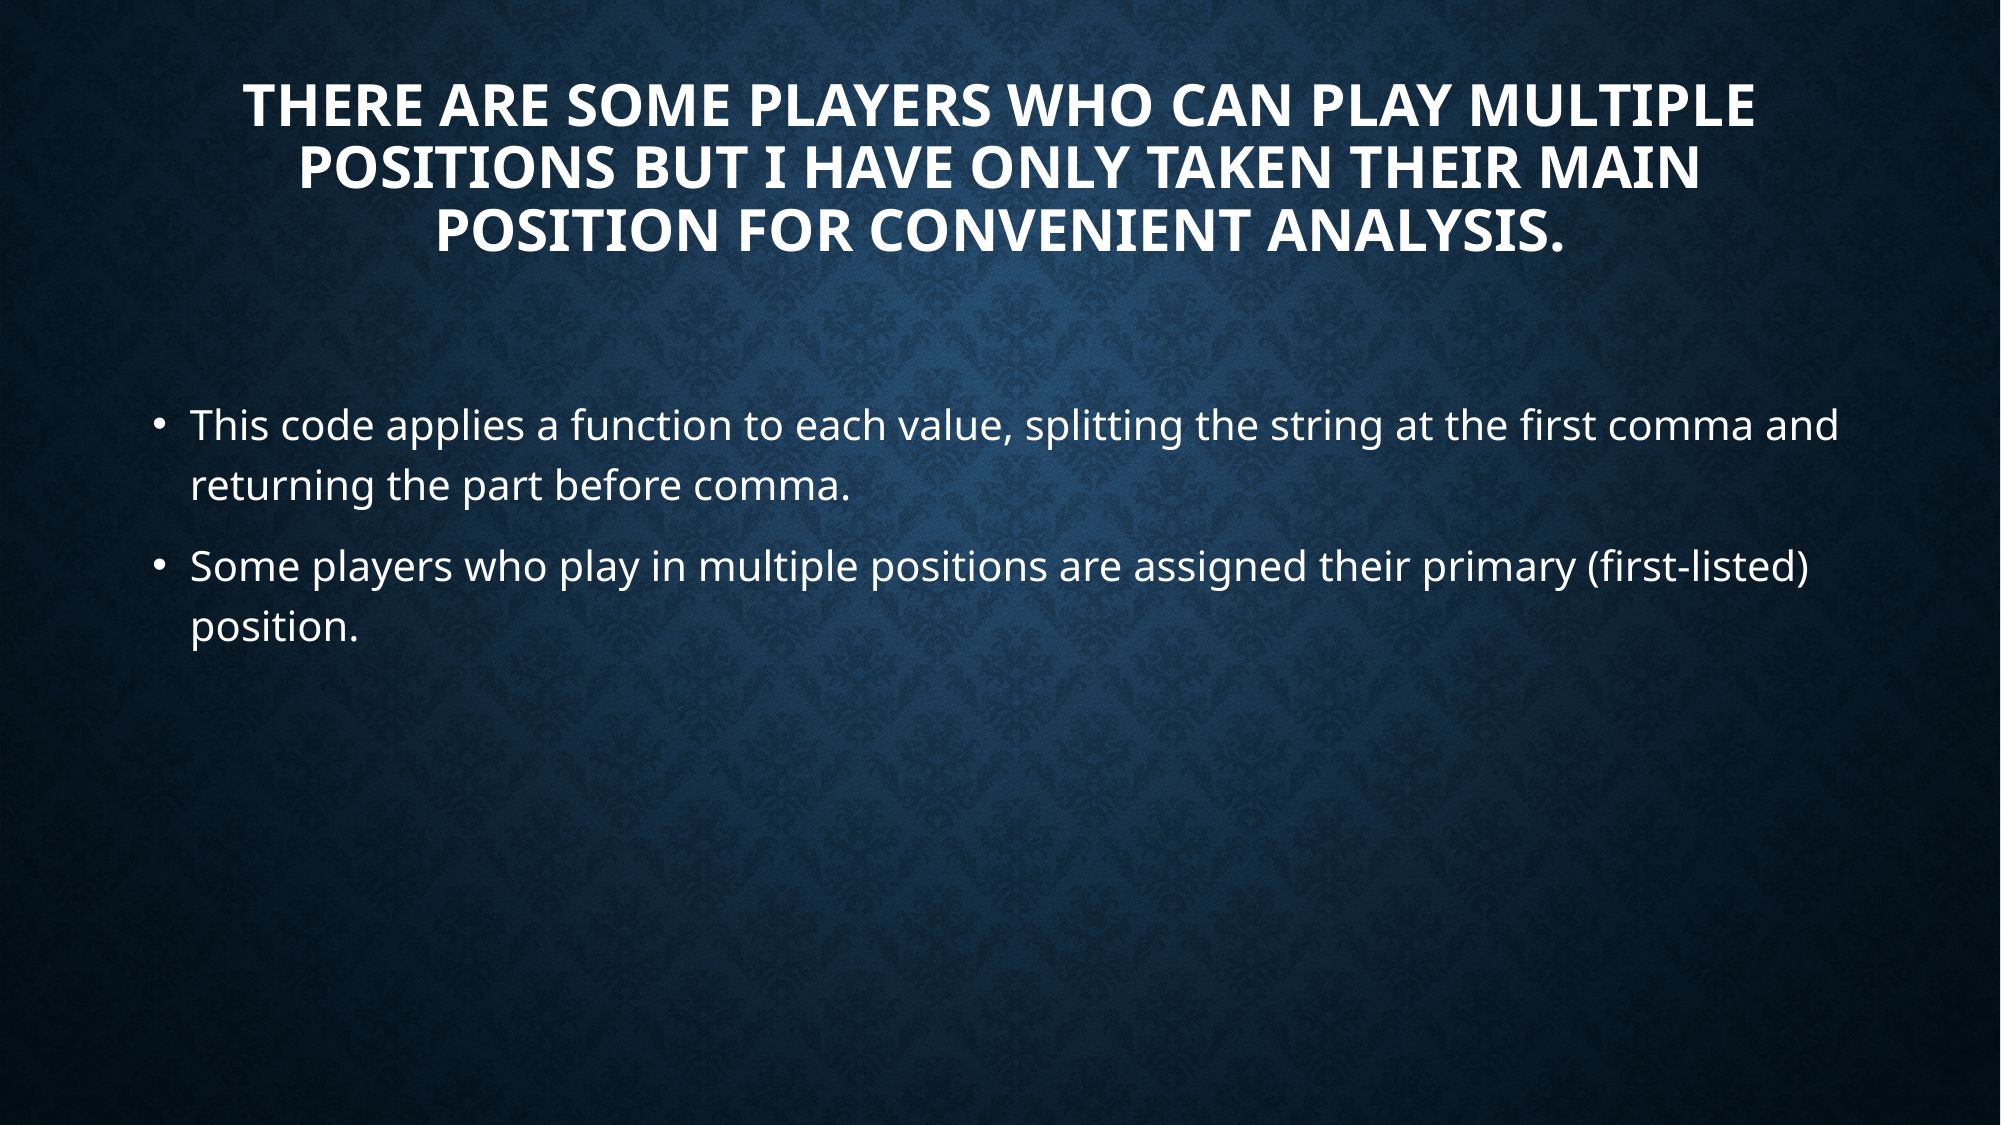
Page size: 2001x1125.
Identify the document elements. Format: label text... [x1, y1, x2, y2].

title There are some players who can play multiple positions but I have only taken their main position for convenient analysis. [137, 38, 1863, 302]
list This code applies a function to each value, splitting the string at the first comma and returning the part before comma. Some players who play in multiple positions are assigned their primary (first-listed) position. [137, 381, 1863, 1014]
